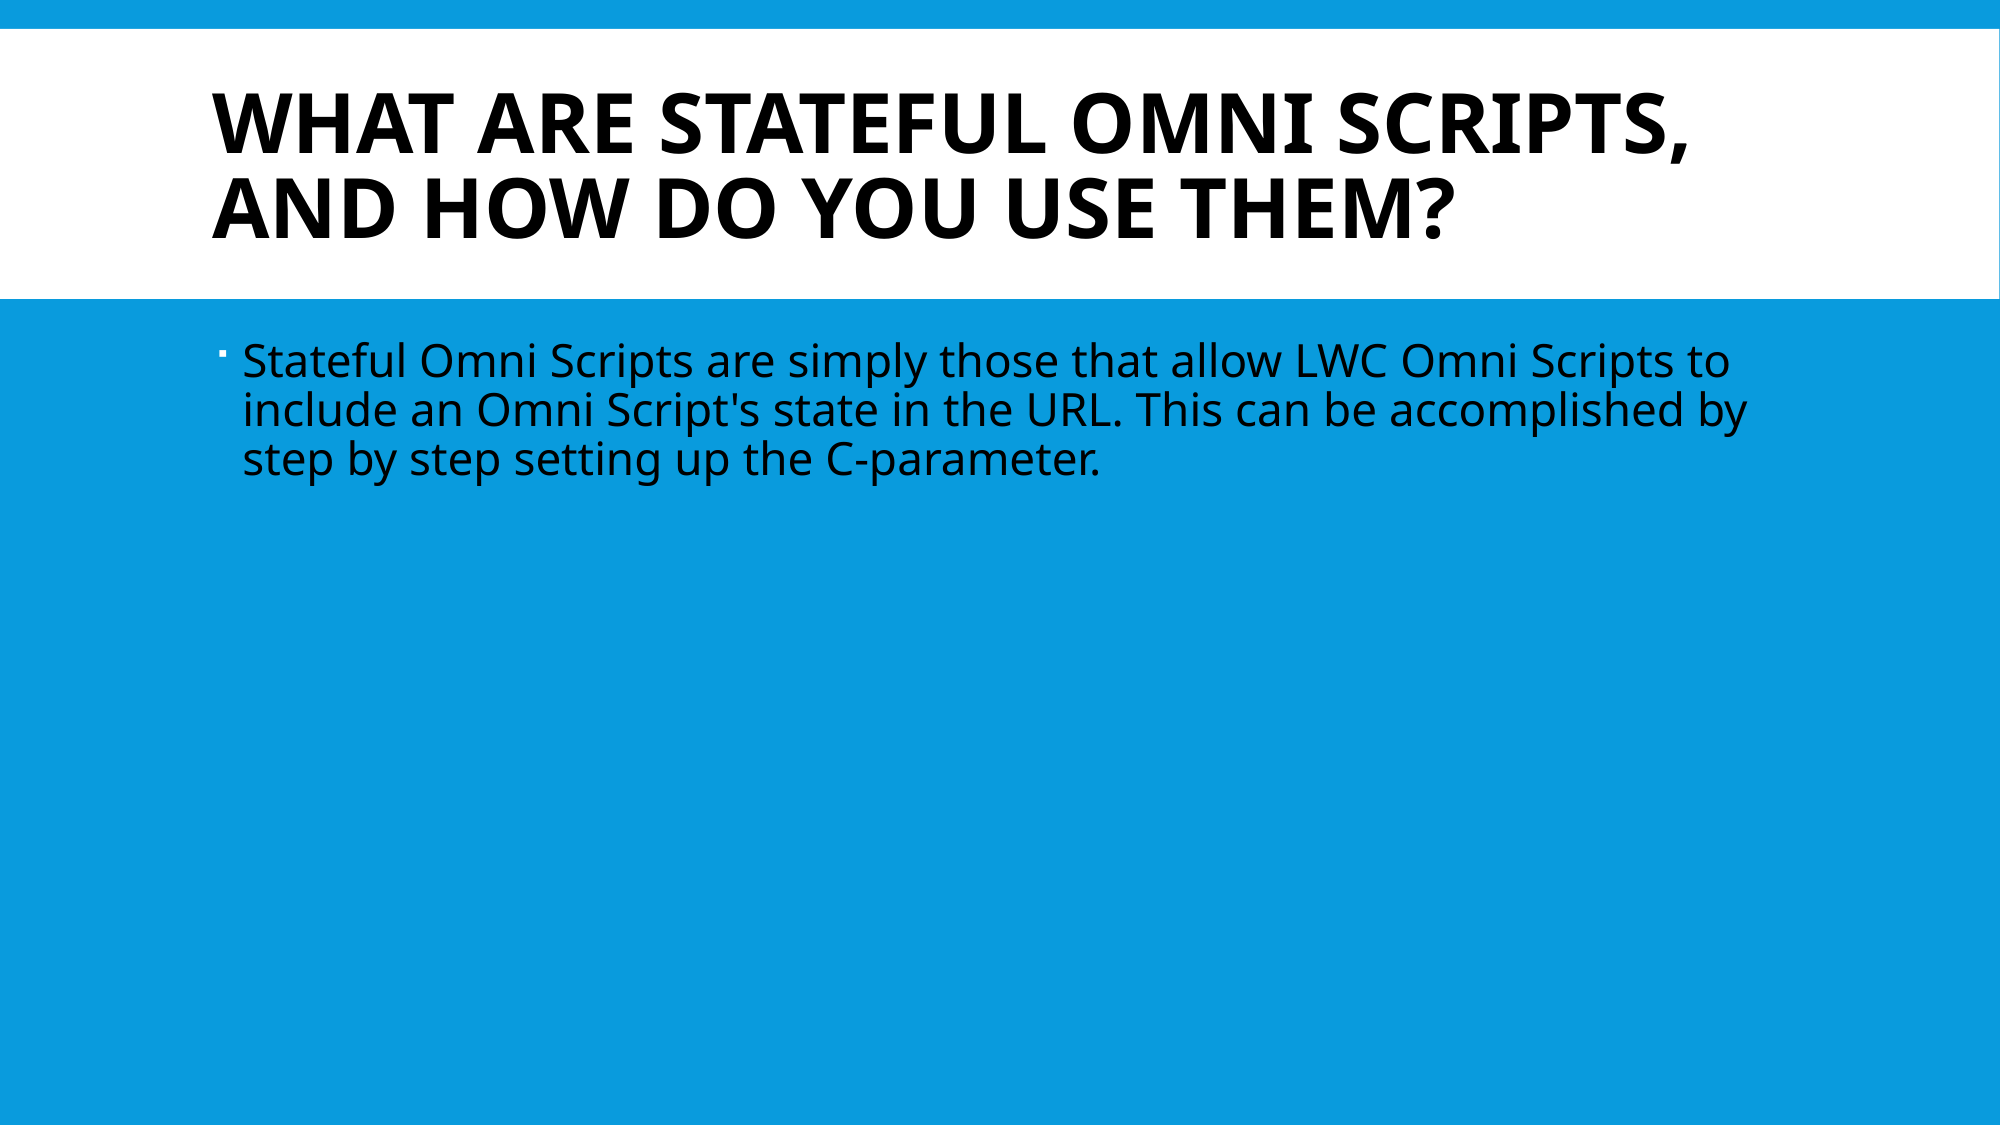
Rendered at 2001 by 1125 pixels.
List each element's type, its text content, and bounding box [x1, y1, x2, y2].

title What are Stateful Omni Scripts, and how do you use them? [197, 46, 1803, 295]
list Stateful Omni Scripts are simply those that allow LWC Omni Scripts to include an Omni Script's state in the URL. This can be accomplished by step by step setting up the C-parameter. [197, 329, 1803, 1020]
